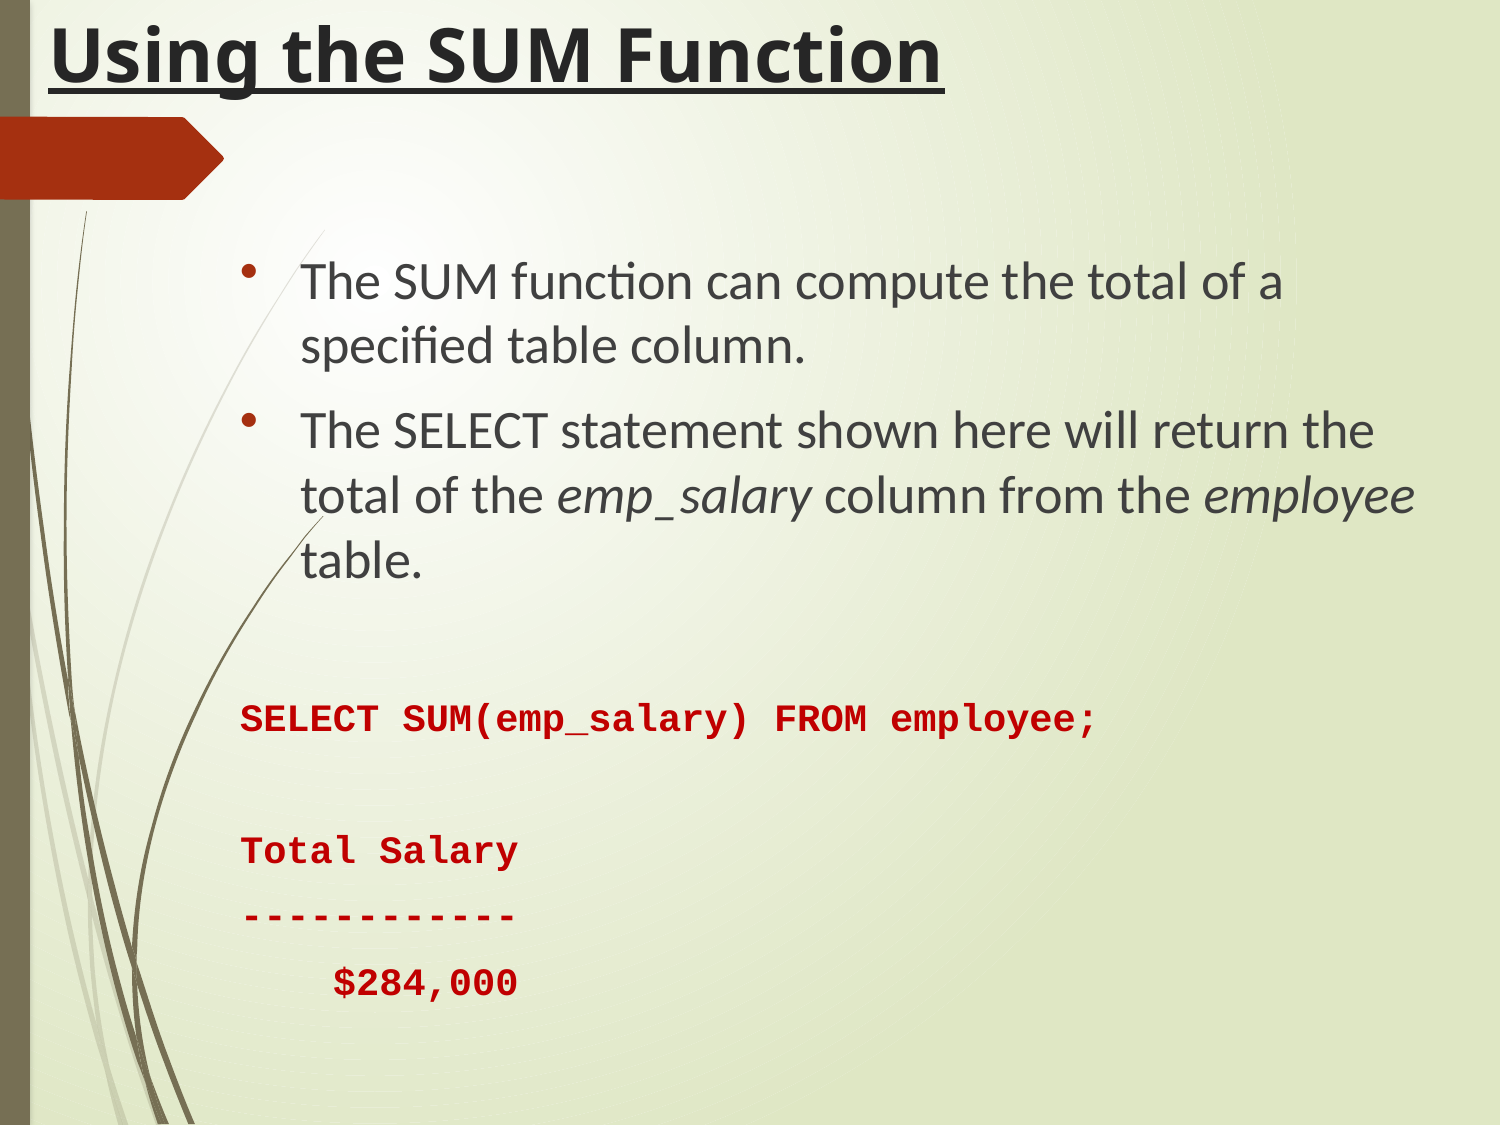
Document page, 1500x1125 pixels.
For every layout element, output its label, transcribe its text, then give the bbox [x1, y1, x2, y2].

list The SUM function can compute the total of a specified table column. The SELECT statement shown here will return the total of the emp_salary column from the employee table. SELECT SUM(emp_salary) FROM employee; Total Salary ------------ $284,000 [137, 237, 1463, 1013]
title Using the SUM Function [33, 0, 1309, 163]
